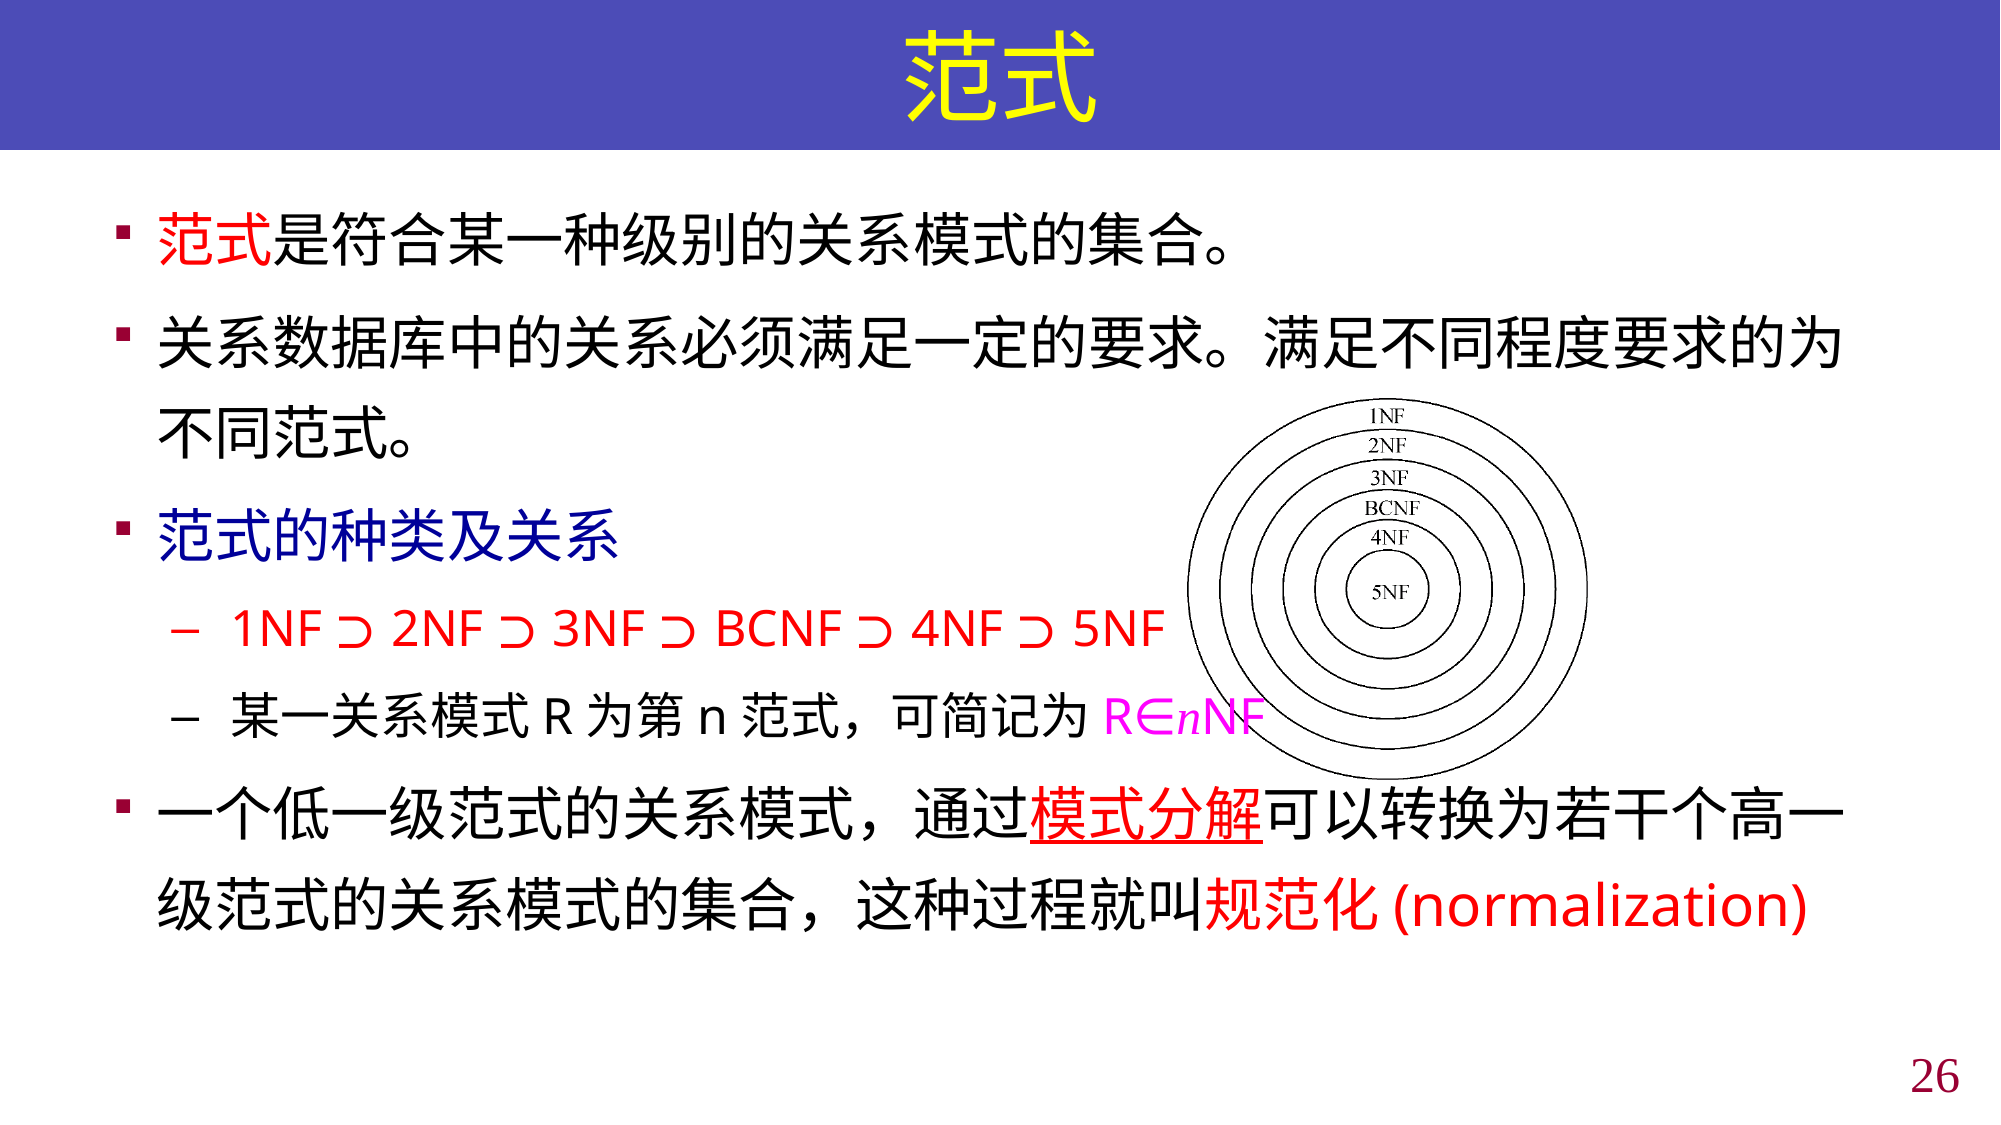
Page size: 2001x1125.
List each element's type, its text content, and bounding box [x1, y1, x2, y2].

title 范式 [0, 0, 2000, 150]
picture [1187, 398, 1588, 780]
slide_number 25 [1550, 1048, 1975, 1096]
list 范式是符合某一种级别的关系模式的集合。 关系数据库中的关系必须满足一定的要求。满足不同程度要求的为不同范式。 范式的种类及关系 1NF ⊃ 2NF ⊃ 3NF ⊃ BCNF ⊃ 4NF ⊃ 5NF 某一关系模式R为第n范式，可简记为R∈nNF 一个低一级范式的关系模式，通过模式分解可以转换为若干个高一级范式的关系模式的集合，这种过程就叫规范化(normalization) [97, 174, 1904, 1073]
